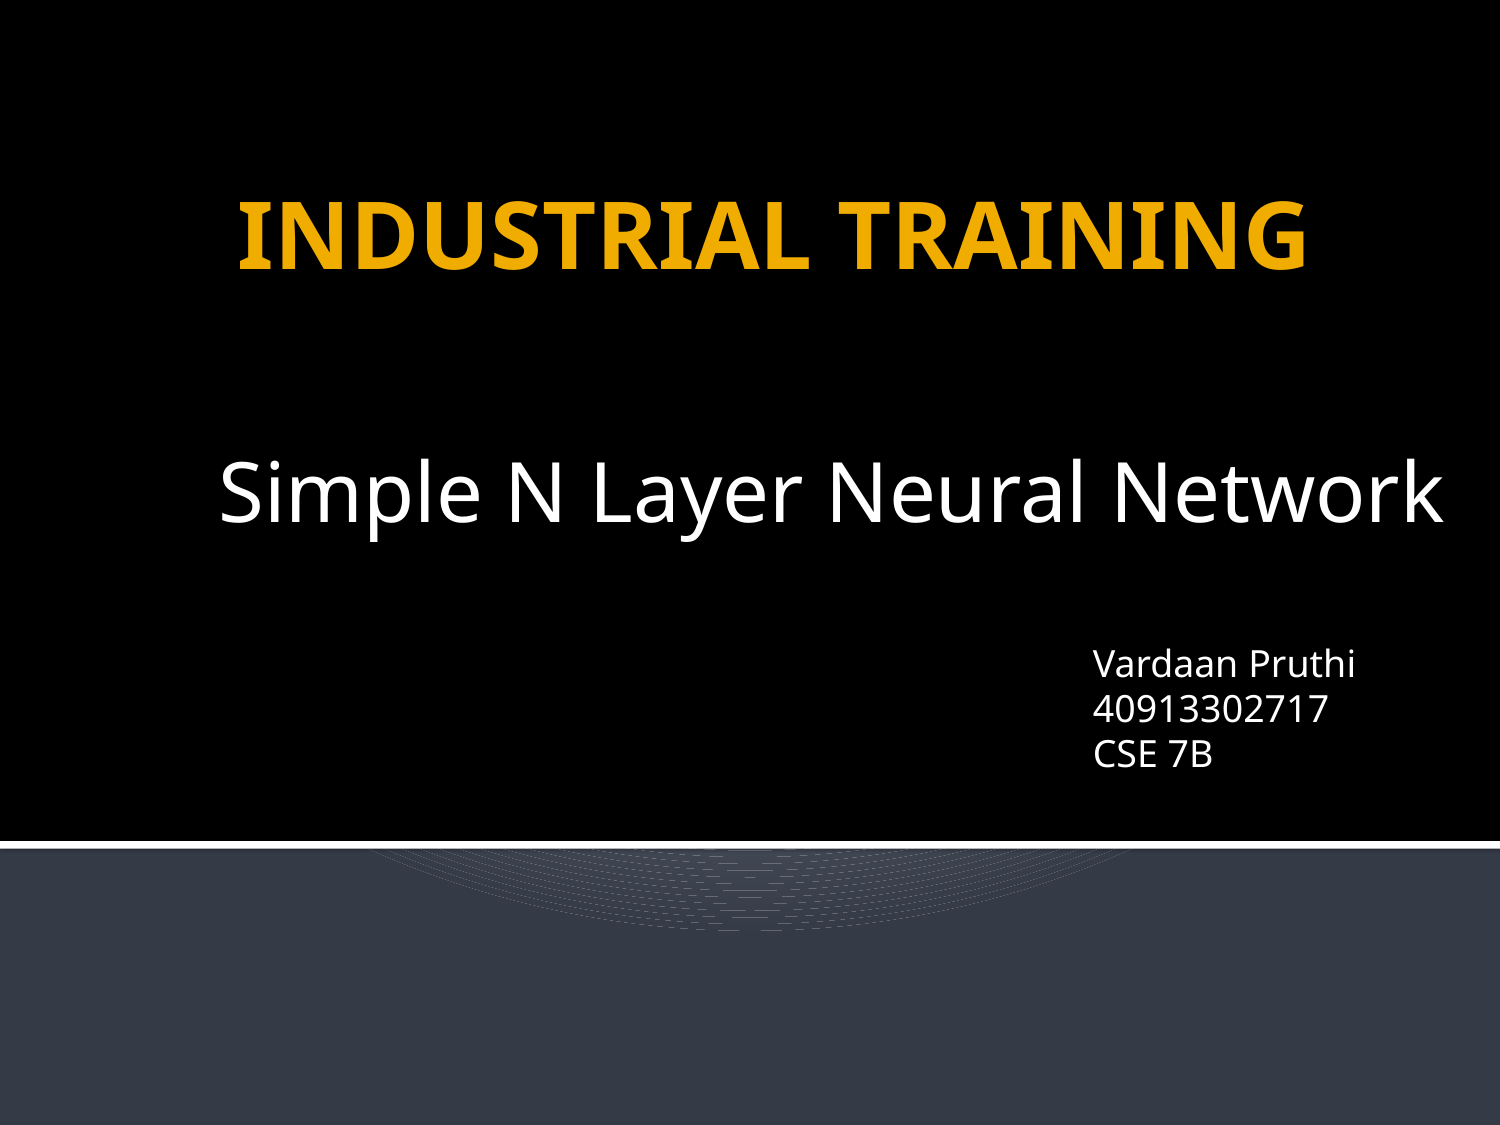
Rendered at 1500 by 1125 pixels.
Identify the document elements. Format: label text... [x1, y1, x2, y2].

subtitle Simple N Layer Neural Network [199, 328, 1500, 539]
text_box Vardaan Pruthi 40913302717 CSE 7B [1078, 632, 1418, 783]
title INDUSTRIAL TRAINING [222, 175, 1500, 328]
